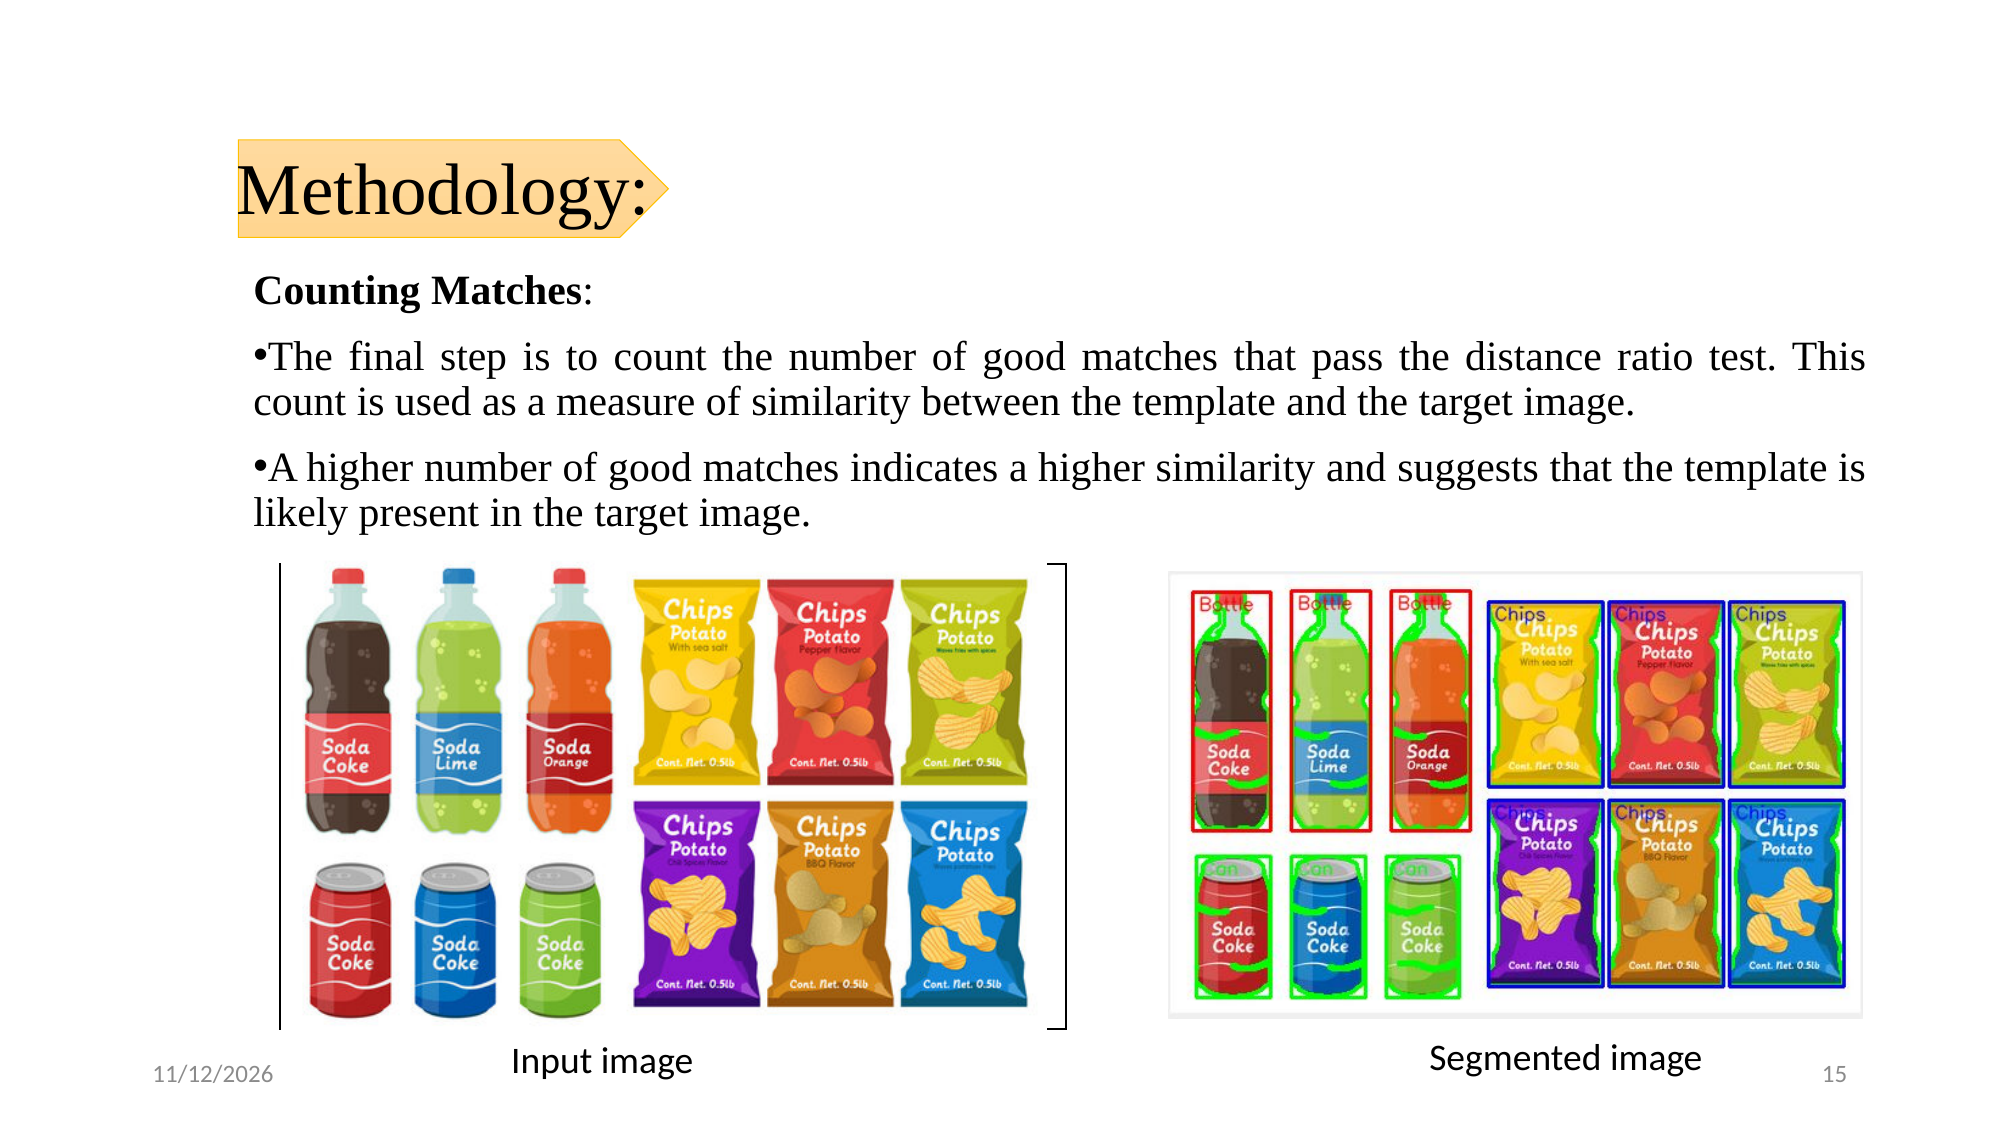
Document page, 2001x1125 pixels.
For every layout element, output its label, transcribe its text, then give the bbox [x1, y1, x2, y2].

picture [280, 550, 1047, 1037]
slide_number 15 [1412, 1042, 1863, 1103]
title Methodology: [218, 140, 669, 238]
picture [1168, 571, 1863, 1019]
text_box Input image [496, 1037, 709, 1089]
subtitle Counting Matches: The final step is to count the number of good matches that pass the distance ratio test. This count is used as a measure of similarity between the template and the target image. A higher number of good matches indicates a higher similarity and suggests that the template is likely present in the target image. [238, 260, 1883, 1021]
text_box Segmented image [1414, 1025, 1718, 1086]
text_box [1047, 1021, 1067, 1030]
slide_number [137, 1042, 588, 1103]
